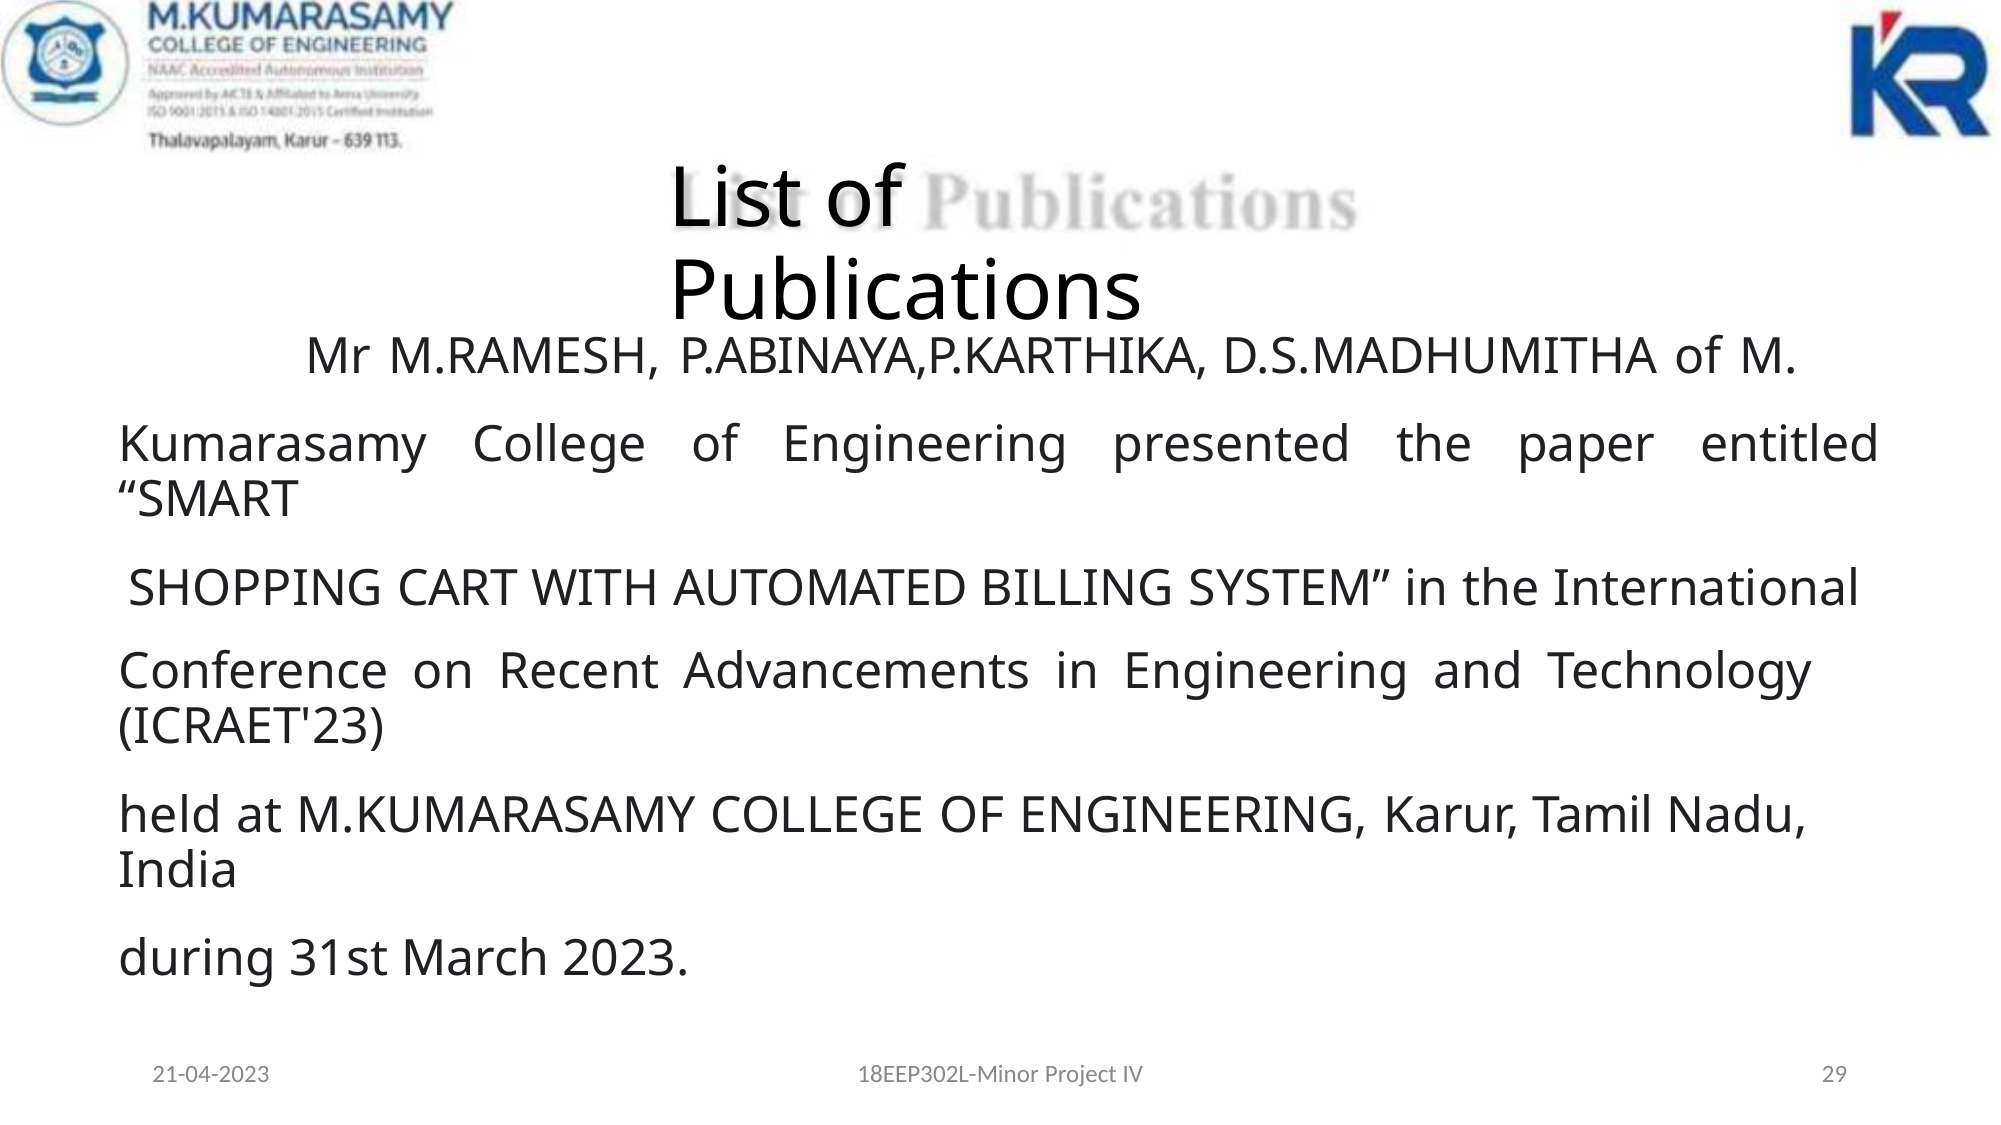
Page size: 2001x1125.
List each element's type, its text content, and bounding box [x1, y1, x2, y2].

text_box [0, 0, 2000, 1125]
text_box Mr M.RAMESH, P.ABINAYA,P.KARTHIKA, D.S.MADHUMITHA of M. Kumarasamy College of Engineering presented the paper entitled “SMART SHOPPING CART WITH AUTOMATED BILLING SYSTEM” in the International Conference on Recent Advancements in Engineering and Technology (ICRAET'23) held at M.KUMARASAMY COLLEGE OF ENGINEERING, Karur, Tamil Nadu, India during 31st March 2023. [118, 328, 1933, 986]
text_box List of Publications [668, 151, 1383, 328]
text_box 21-04-2023 [152, 1062, 295, 1088]
text_box 29 [1821, 1062, 1873, 1088]
text_box 18EEP302L-Minor Project IV [857, 1062, 1167, 1088]
